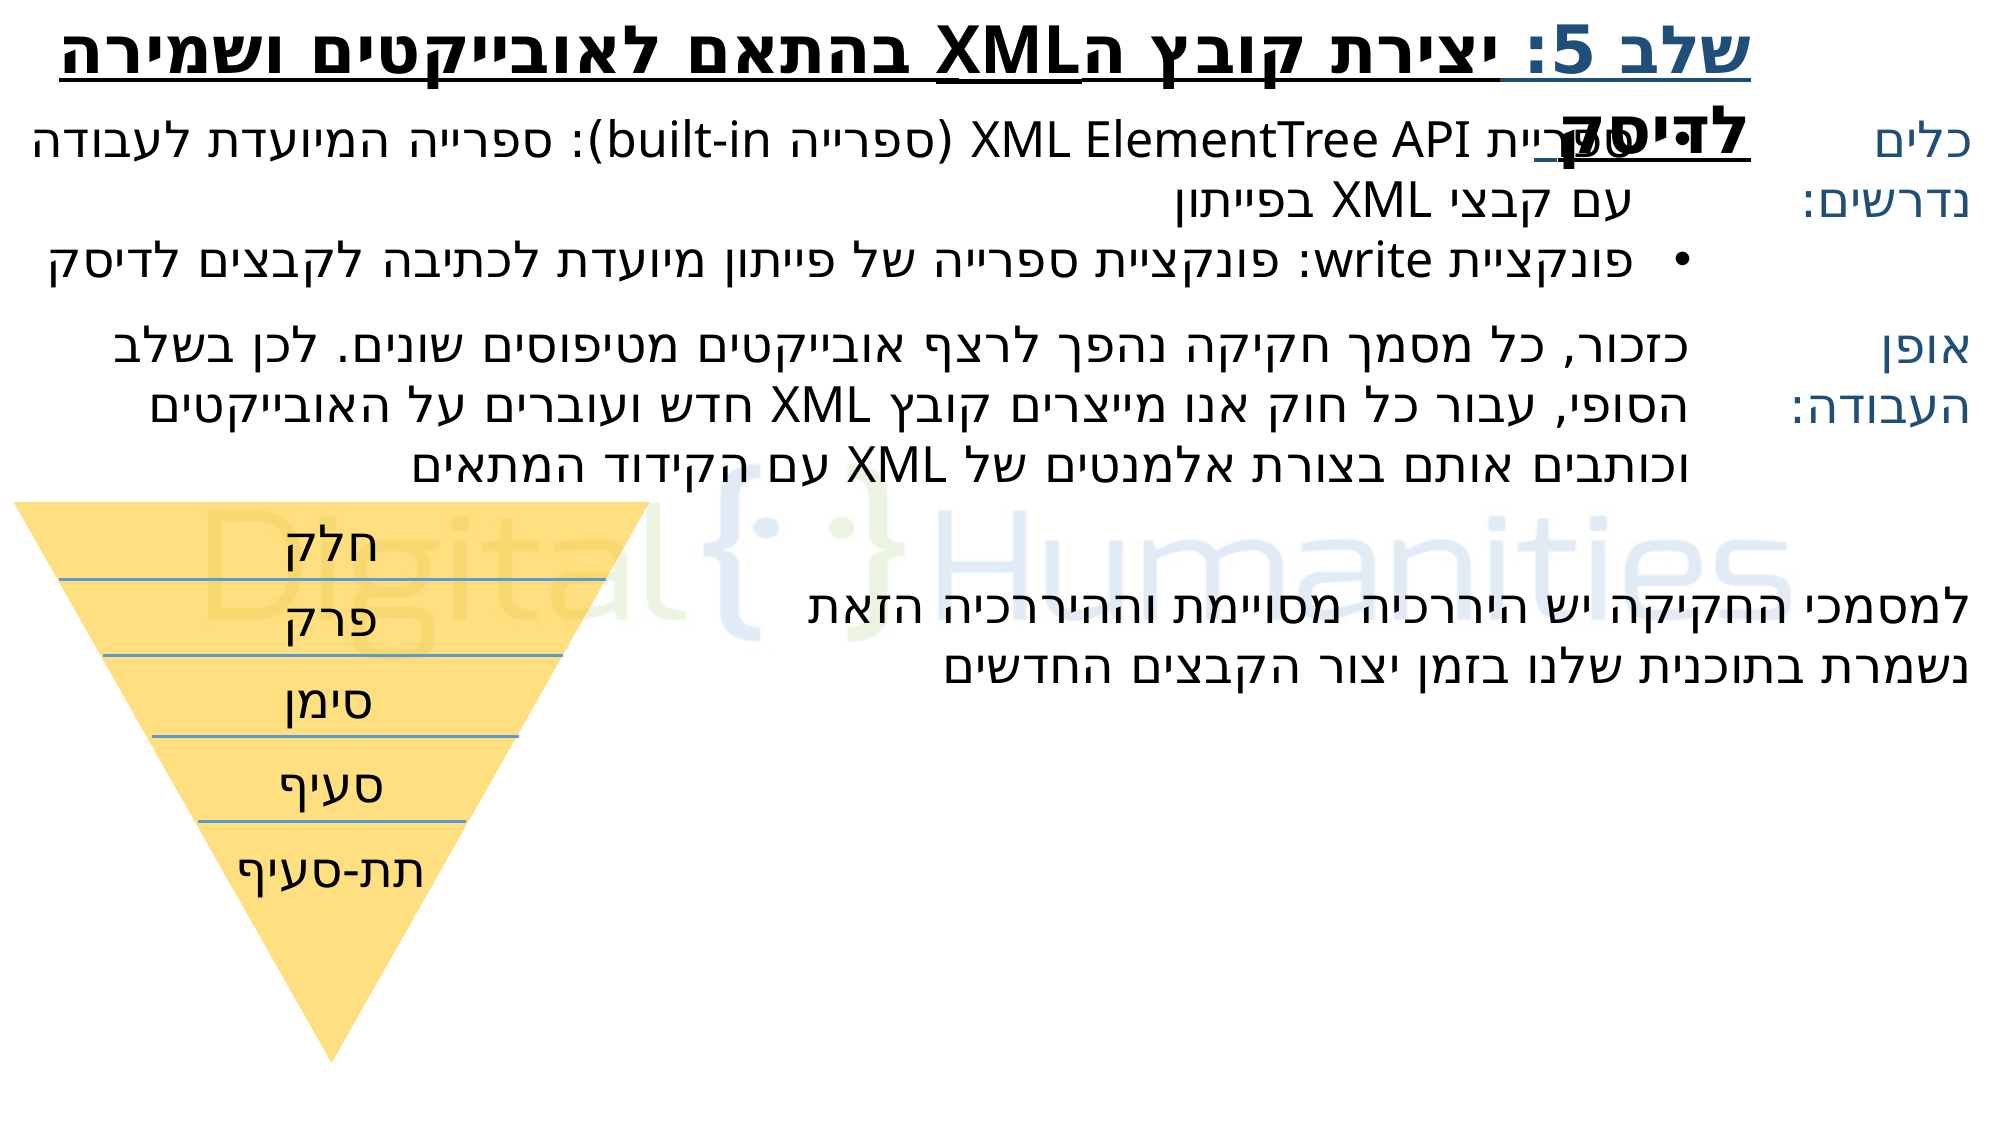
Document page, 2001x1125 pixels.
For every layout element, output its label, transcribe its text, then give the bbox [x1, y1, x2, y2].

text_box חלק [268, 504, 395, 578]
text_box כזכור, כל מסמך חקיקה נהפך לרצף אובייקטים מטיפוסים שונים. לכן בשלב הסופי, עבור כל חוק אנו מייצרים קובץ XML חדש ועוברים על האובייקטים וכותבים אותם בצורת אלמנטים של XML עם הקידוד המתאים [13, 305, 1706, 500]
text_box אופן העבודה: [1706, 306, 1988, 441]
text_box סעיף [263, 745, 400, 820]
text_box למסמכי החקיקה יש היררכיה מסויימת וההיררכיה הזאת נשמרת בתוכנית שלנו בזמן יצור הקבצים החדשים [682, 565, 1988, 701]
text_box כלים נדרשים: [1706, 100, 1988, 236]
text_box שלב 5: יצירת קובץ הXML בהתאם לאובייקטים ושמירה לדיסק [13, 0, 1767, 100]
text_box [13, 502, 650, 869]
text_box ספריית XML ElementTree API (ספרייה built-in): ספרייה המיועדת לעבודה עם קבצי XML בפייתון פונקציית write: פונקציית ספרייה של פייתון מיועדת לכתיבה לקבצים לדיסק [13, 100, 1706, 296]
text_box [242, 905, 422, 1063]
text_box סימן [268, 661, 390, 735]
text_box פרק [268, 581, 394, 654]
text_box תת-סעיף [221, 830, 442, 905]
